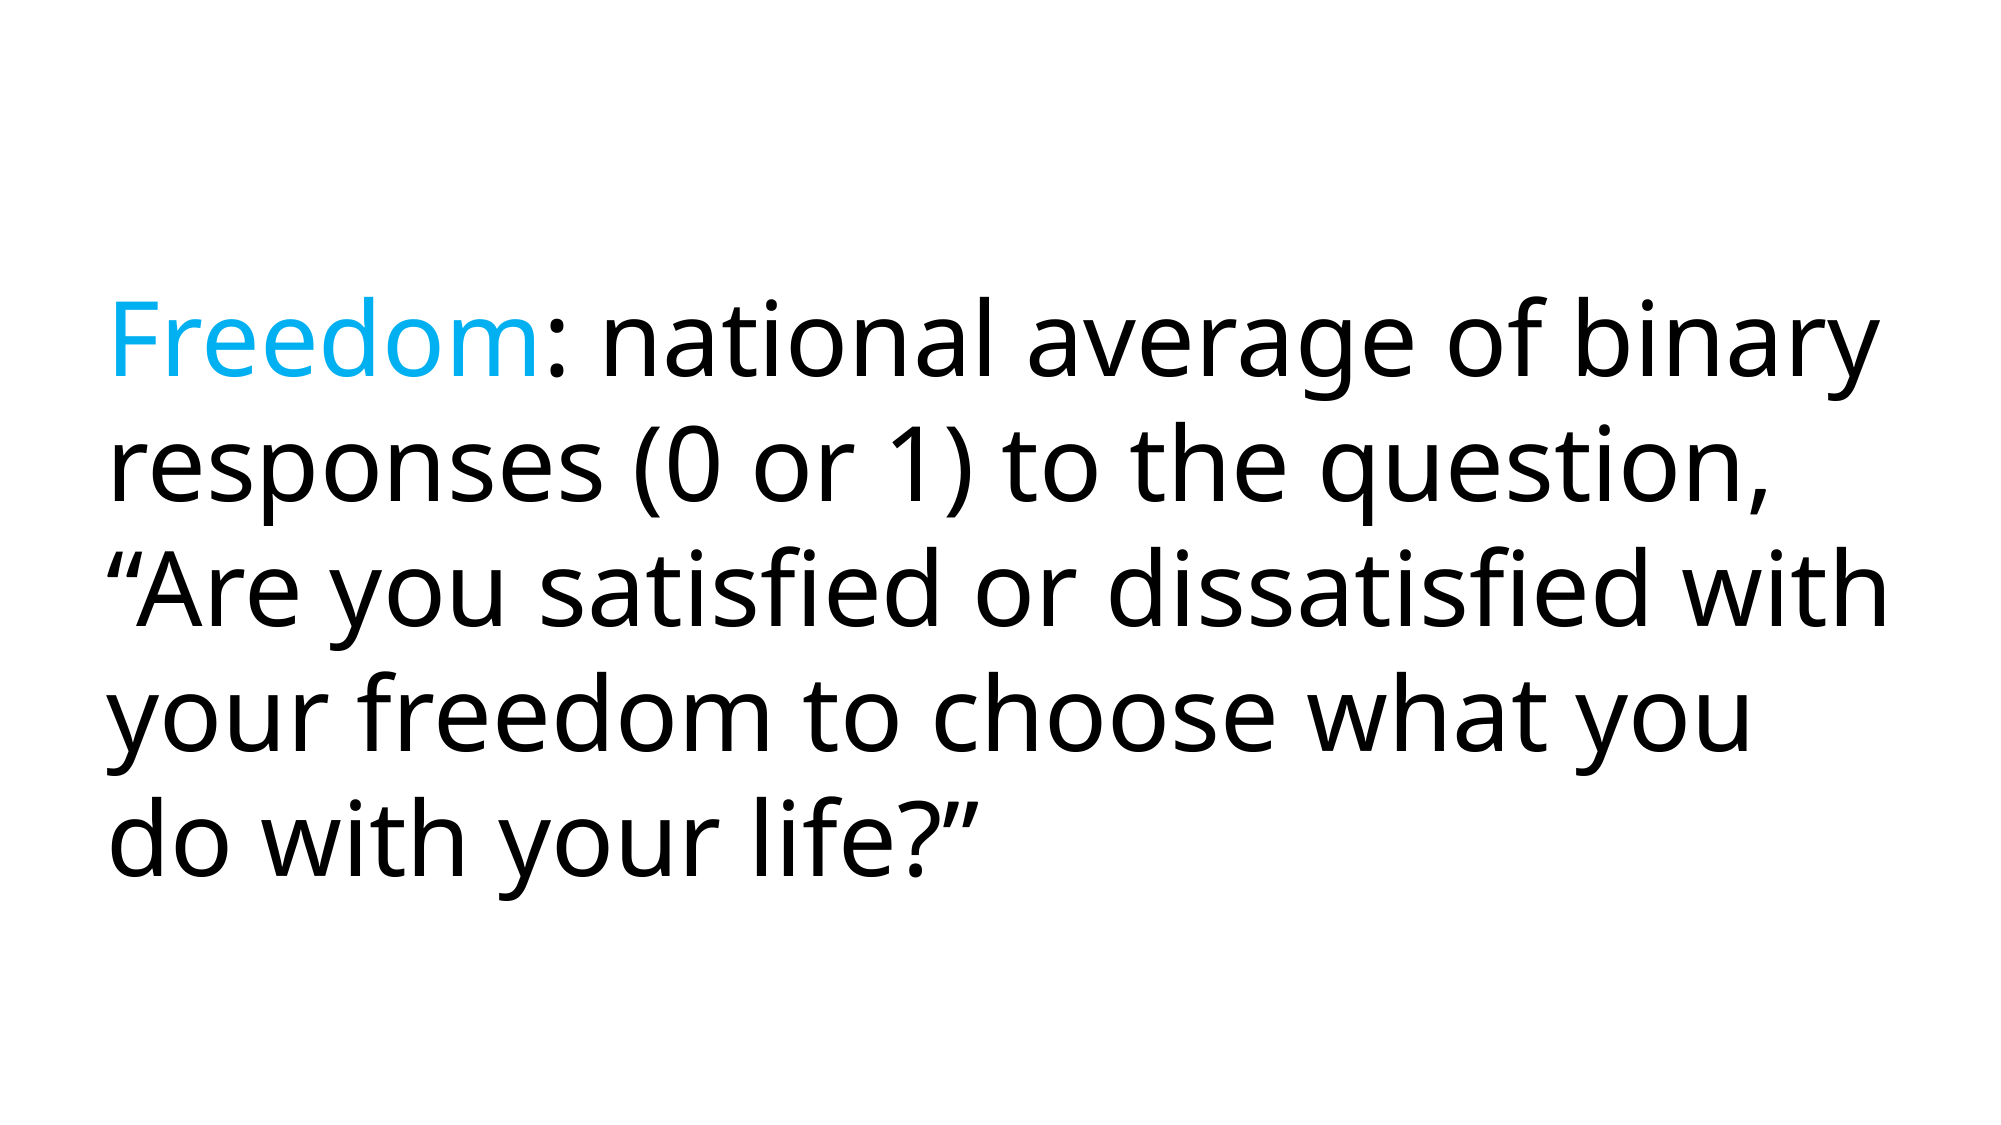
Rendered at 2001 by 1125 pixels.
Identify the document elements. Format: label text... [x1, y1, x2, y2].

text_box Freedom: national average of binary responses (0 or 1) to the question, “Are you satisfied or dissatisfied with your freedom to choose what you do with your life?” [91, 264, 1915, 905]
